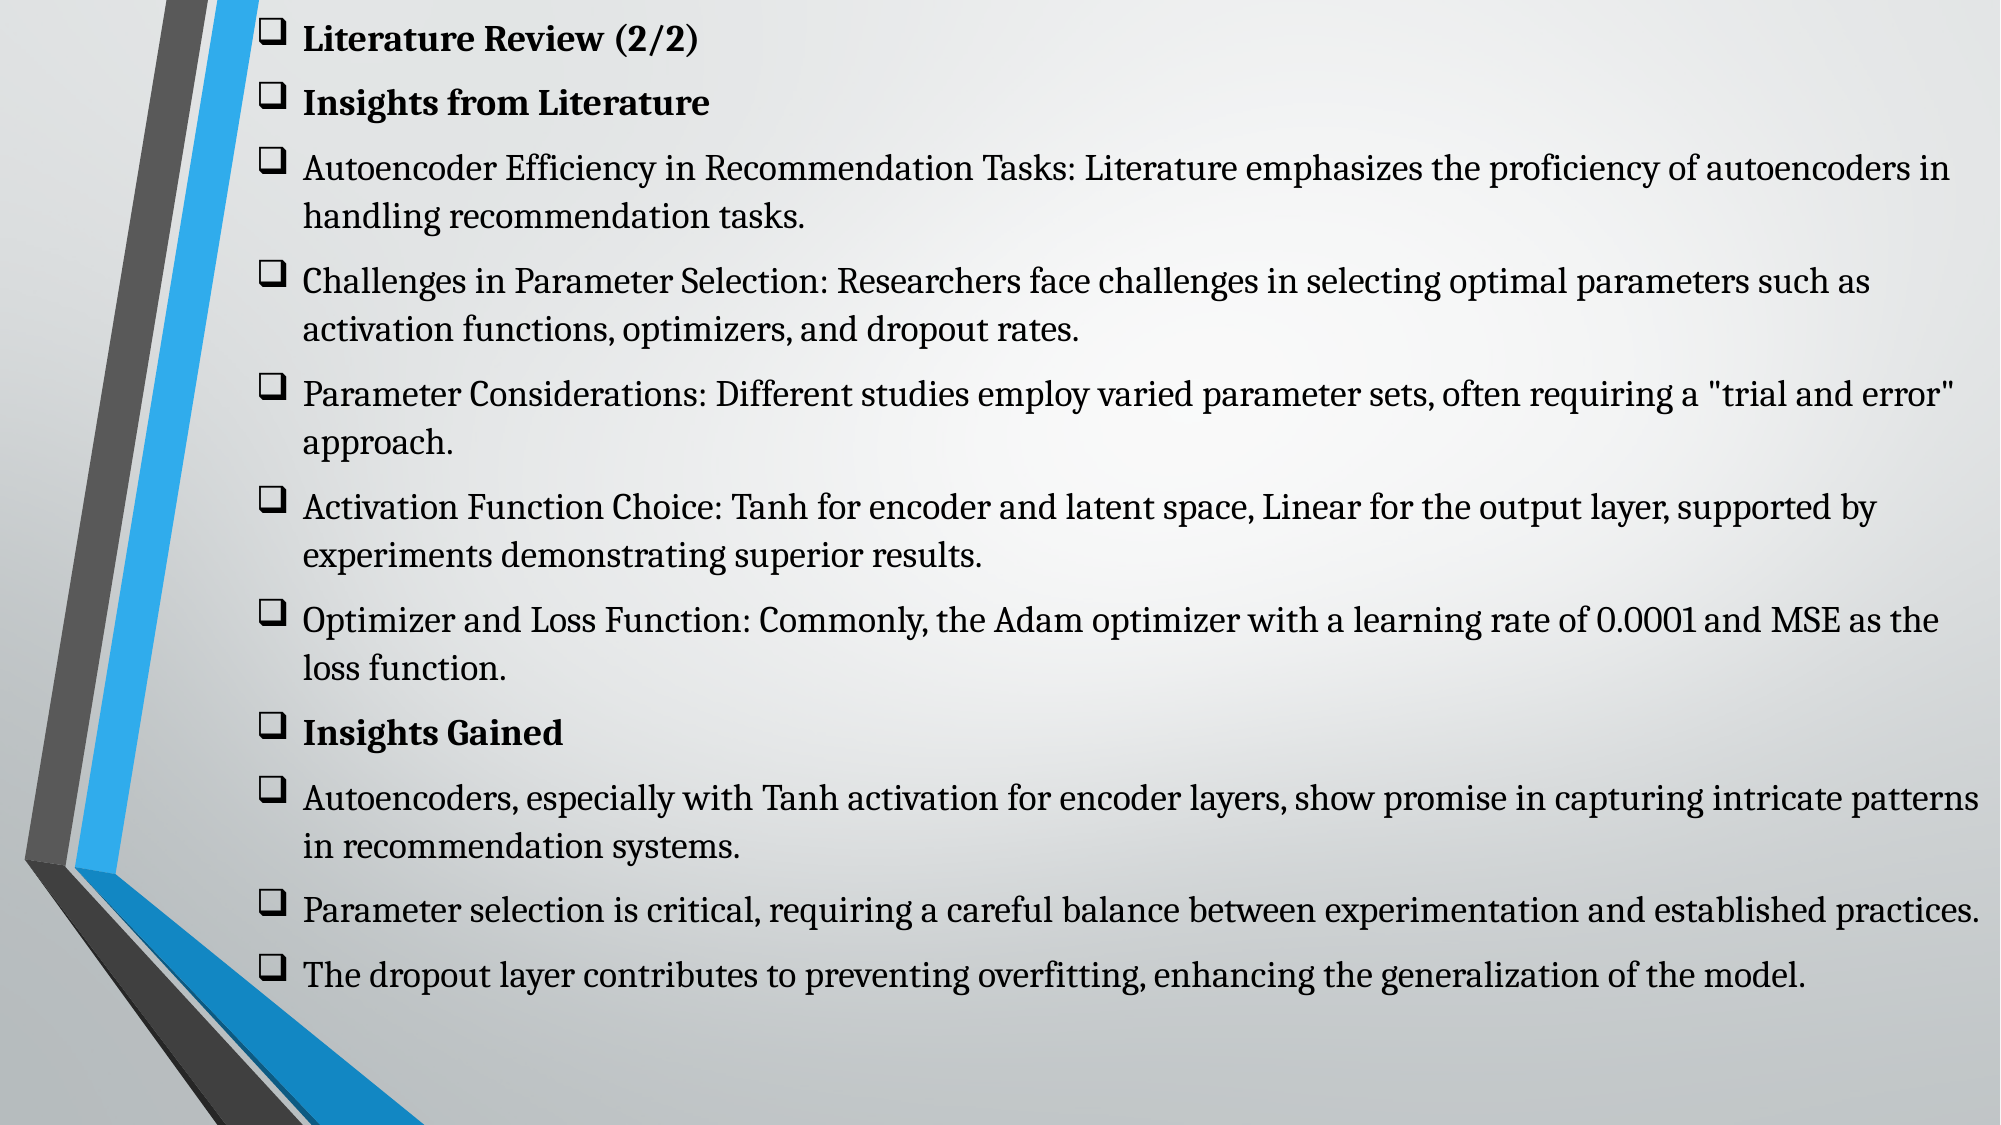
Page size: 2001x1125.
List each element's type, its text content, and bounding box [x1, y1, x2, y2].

text_box Literature Review (2/2) Insights from Literature Autoencoder Efficiency in Recommendation Tasks: Literature emphasizes the proficiency of autoencoders in handling recommendation tasks. Challenges in Parameter Selection: Researchers face challenges in selecting optimal parameters such as activation functions, optimizers, and dropout rates. Parameter Considerations: Different studies employ varied parameter sets, often requiring a "trial and error" approach. Activation Function Choice: Tanh for encoder and latent space, Linear for the output layer, supported by experiments demonstrating superior results. Optimizer and Loss Function: Commonly, the Adam optimizer with a learning rate of 0.0001 and MSE as the loss function. Insights Gained Autoencoders, especially with Tanh activation for encoder layers, show promise in capturing intricate patterns in recommendation systems. Parameter selection is critical, requiring a careful balance between experimentation and established practices. The dropout layer contributes to preventing overfitting, enhancing the generalization of the model. [241, 3, 2000, 1068]
